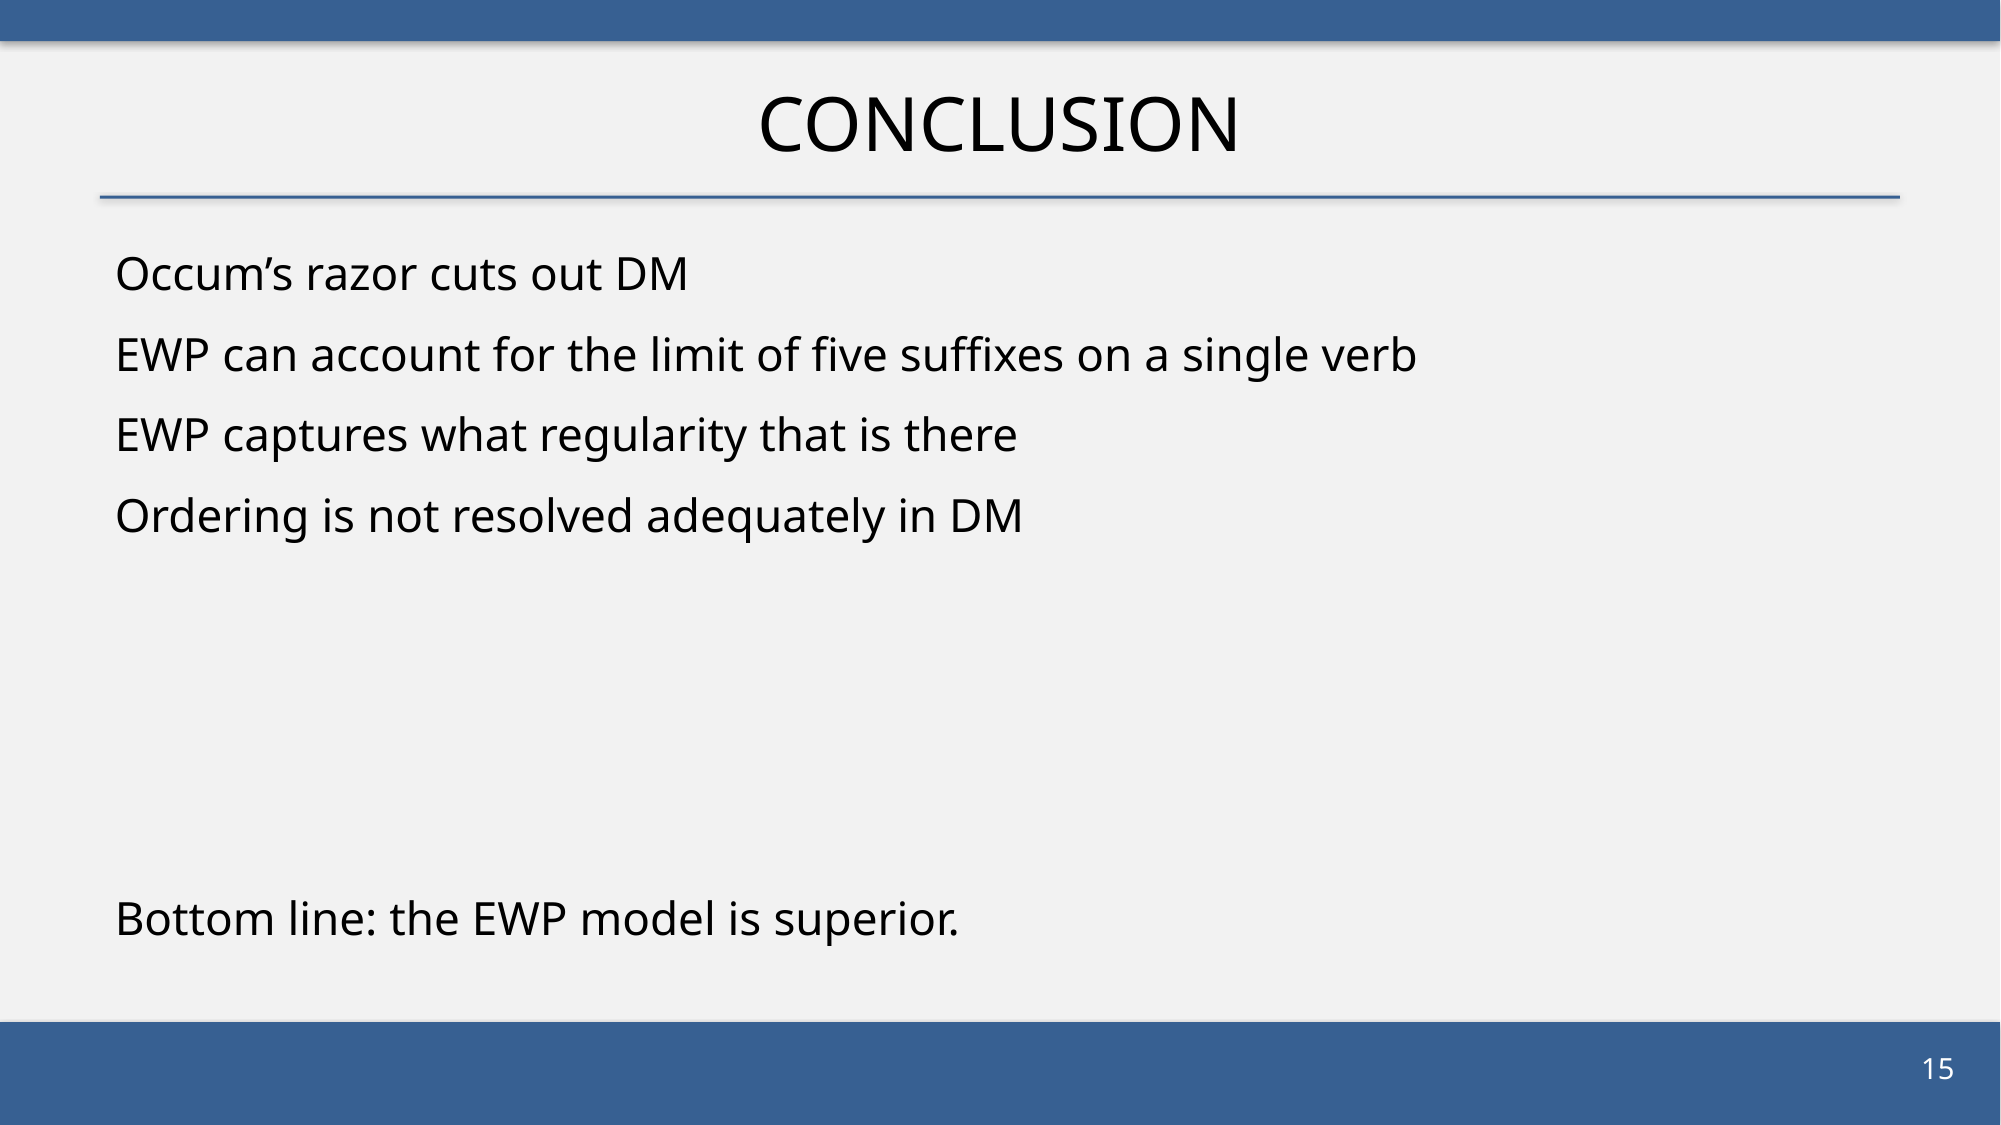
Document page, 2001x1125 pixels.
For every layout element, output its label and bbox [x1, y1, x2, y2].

text_box [1862, 1042, 1970, 1103]
title [99, 47, 1900, 196]
list [99, 220, 1900, 1005]
